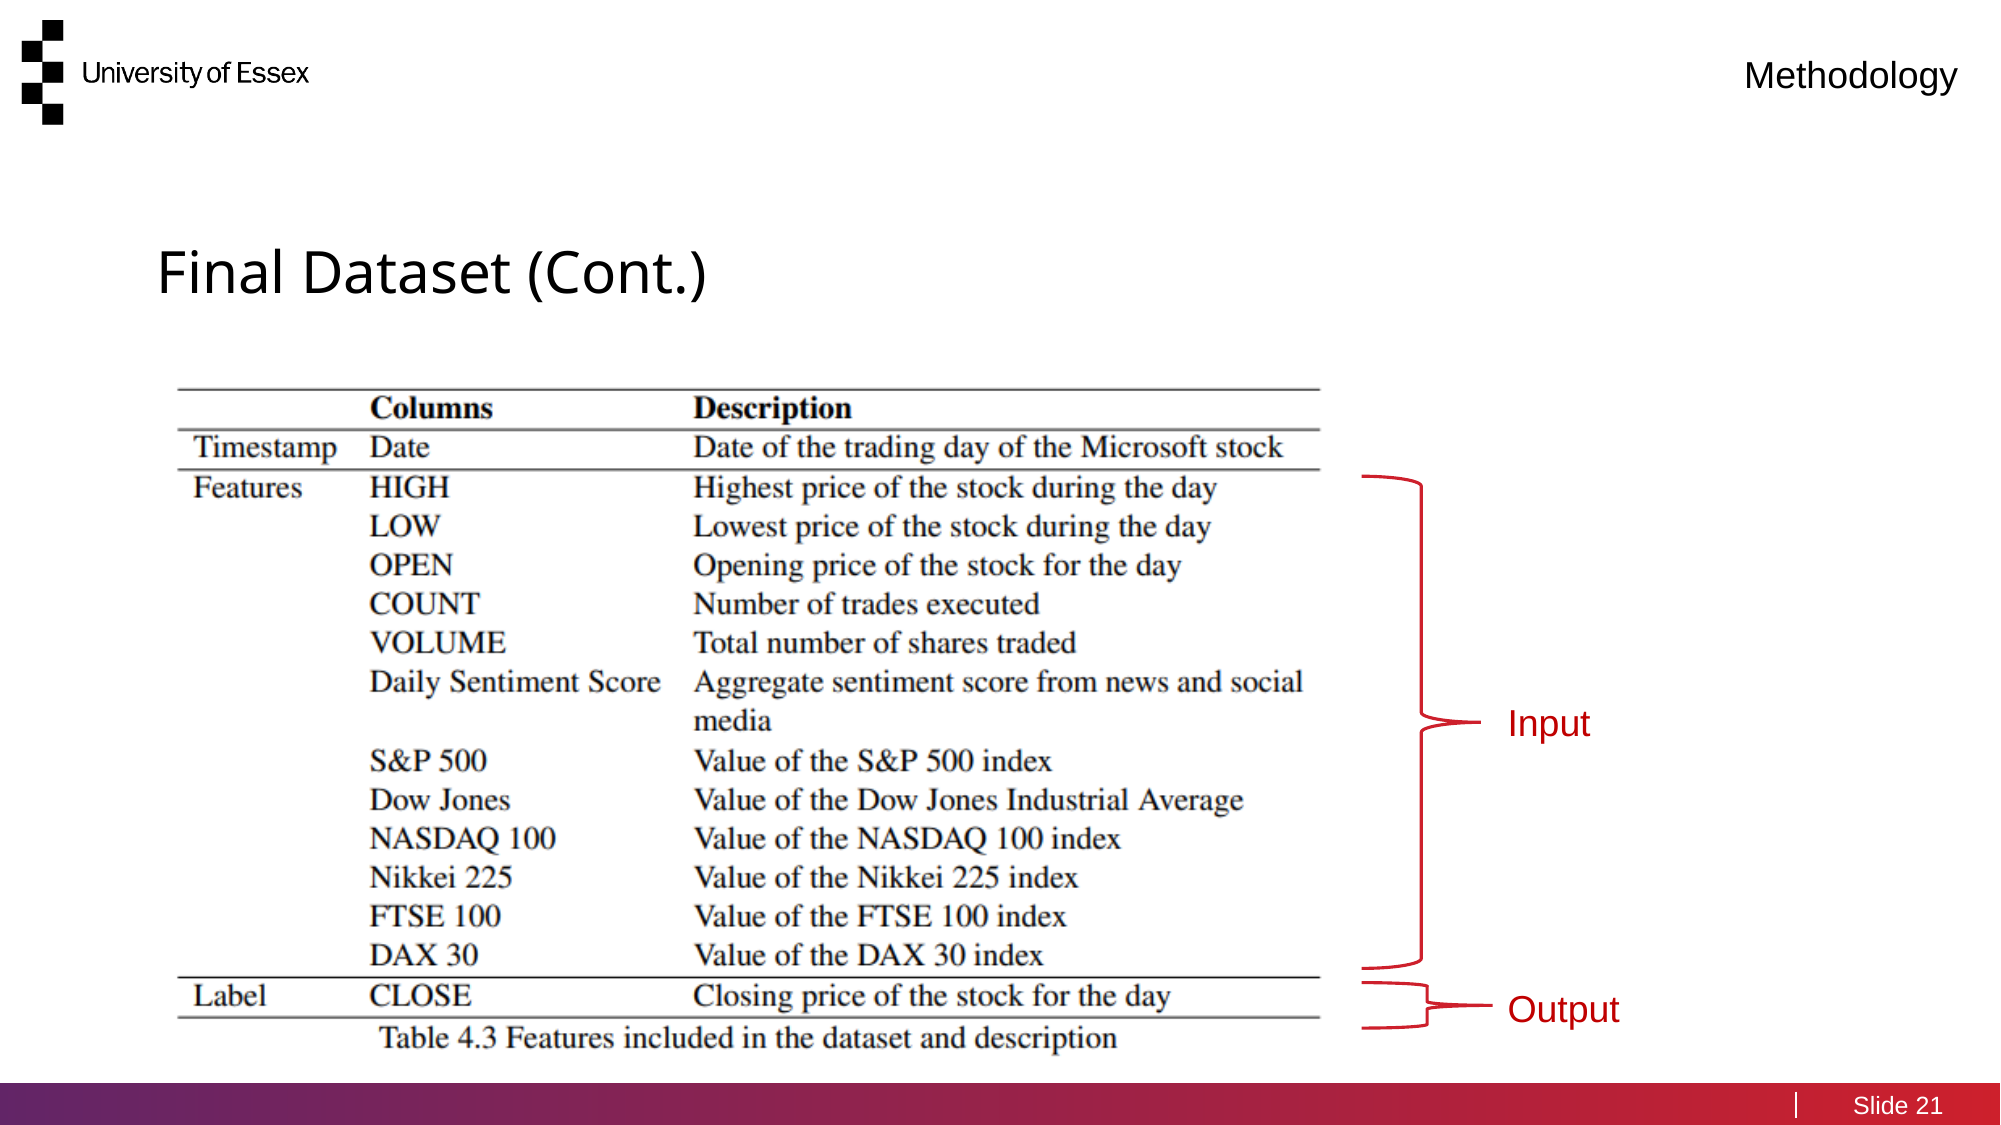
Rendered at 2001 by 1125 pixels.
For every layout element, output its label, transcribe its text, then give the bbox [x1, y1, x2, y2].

text_box [1383, 982, 1492, 1029]
text_box Input [1492, 691, 1613, 752]
picture [141, 385, 1383, 1065]
text_box Output [1492, 977, 1644, 1038]
text_box [1383, 476, 1481, 969]
text_box Final Dataset (Cont.) [142, 227, 1639, 313]
title Methodology [1020, 0, 1959, 147]
slide_number 21 [1915, 1083, 1966, 1125]
picture [0, 0, 330, 146]
